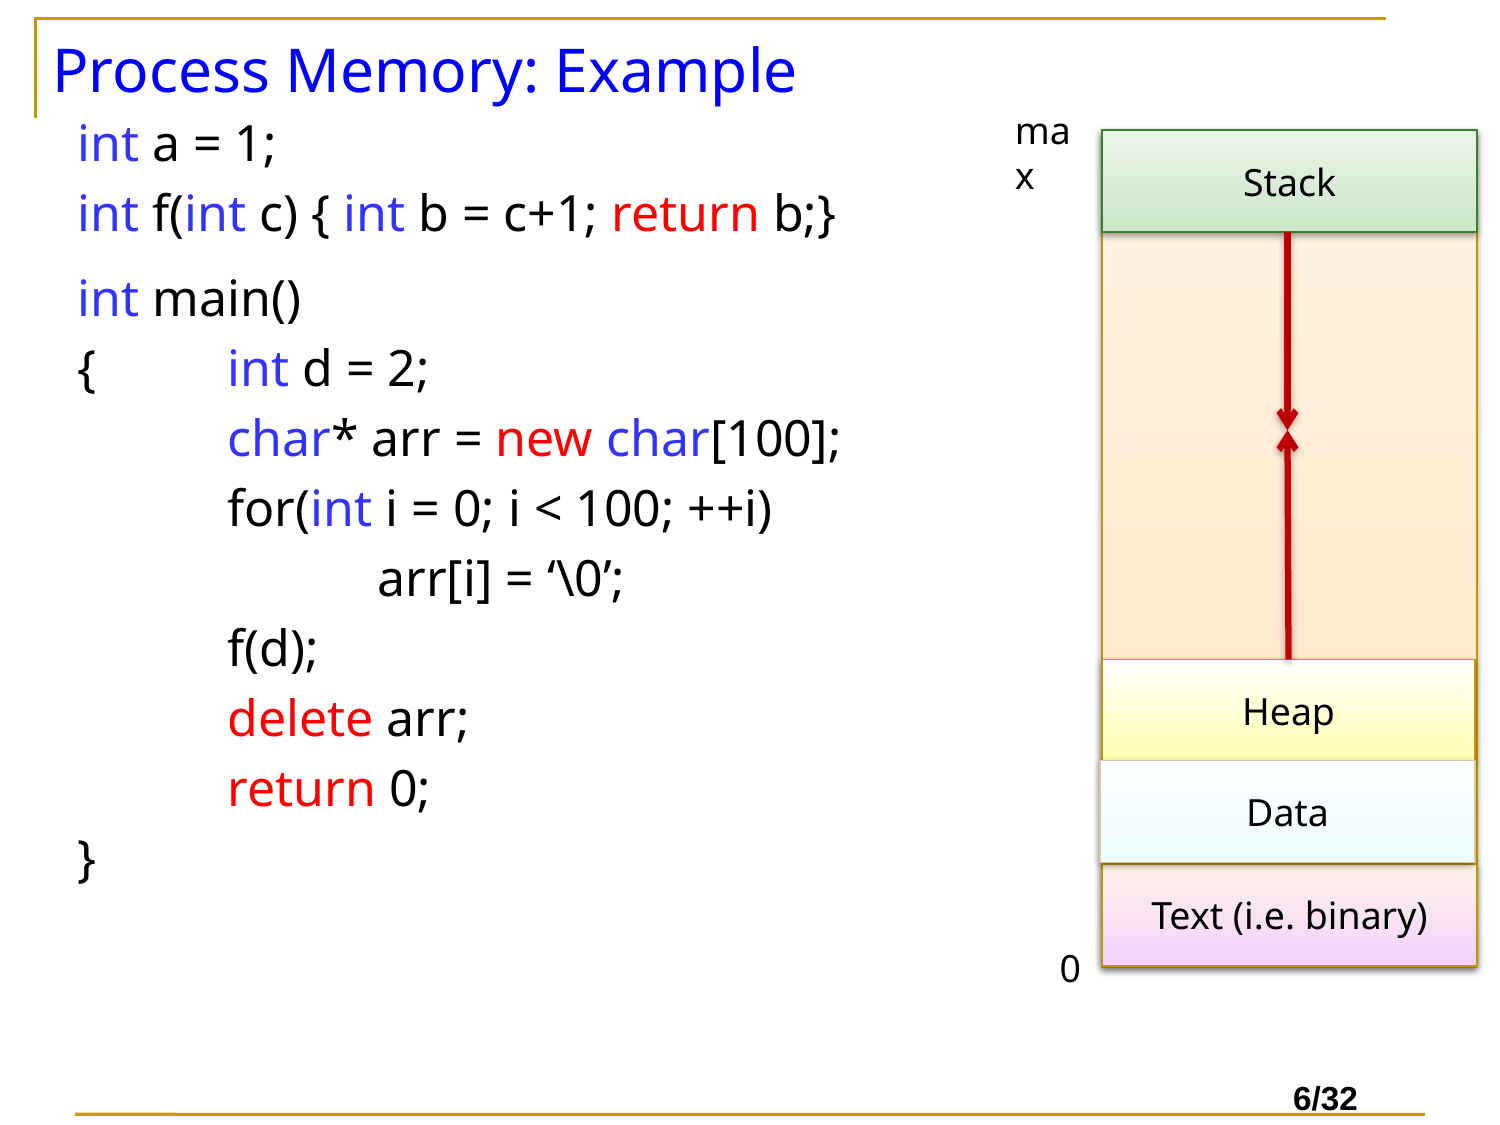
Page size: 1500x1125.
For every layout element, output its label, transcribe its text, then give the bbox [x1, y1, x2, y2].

title Process Memory: Example [37, 24, 1388, 212]
text_box [1294, 240, 1478, 660]
text_box Heap [1101, 659, 1476, 760]
text_box Data [1099, 760, 1476, 863]
text_box Stack [1101, 129, 1478, 233]
text_box Text (i.e. binary) [1101, 867, 1478, 967]
text_box 0 [1044, 937, 1135, 998]
text_box [1101, 240, 1280, 658]
text_box max [999, 99, 1103, 205]
list int a = 1; int f(int c) { int b = c+1; return b;} int main() { int d = 2; char* arr = new char[100]; for(int i = 0; i < 100; ++i) arr[i] = ‘\0’; f(d); delete arr; return 0; } [62, 81, 1413, 825]
